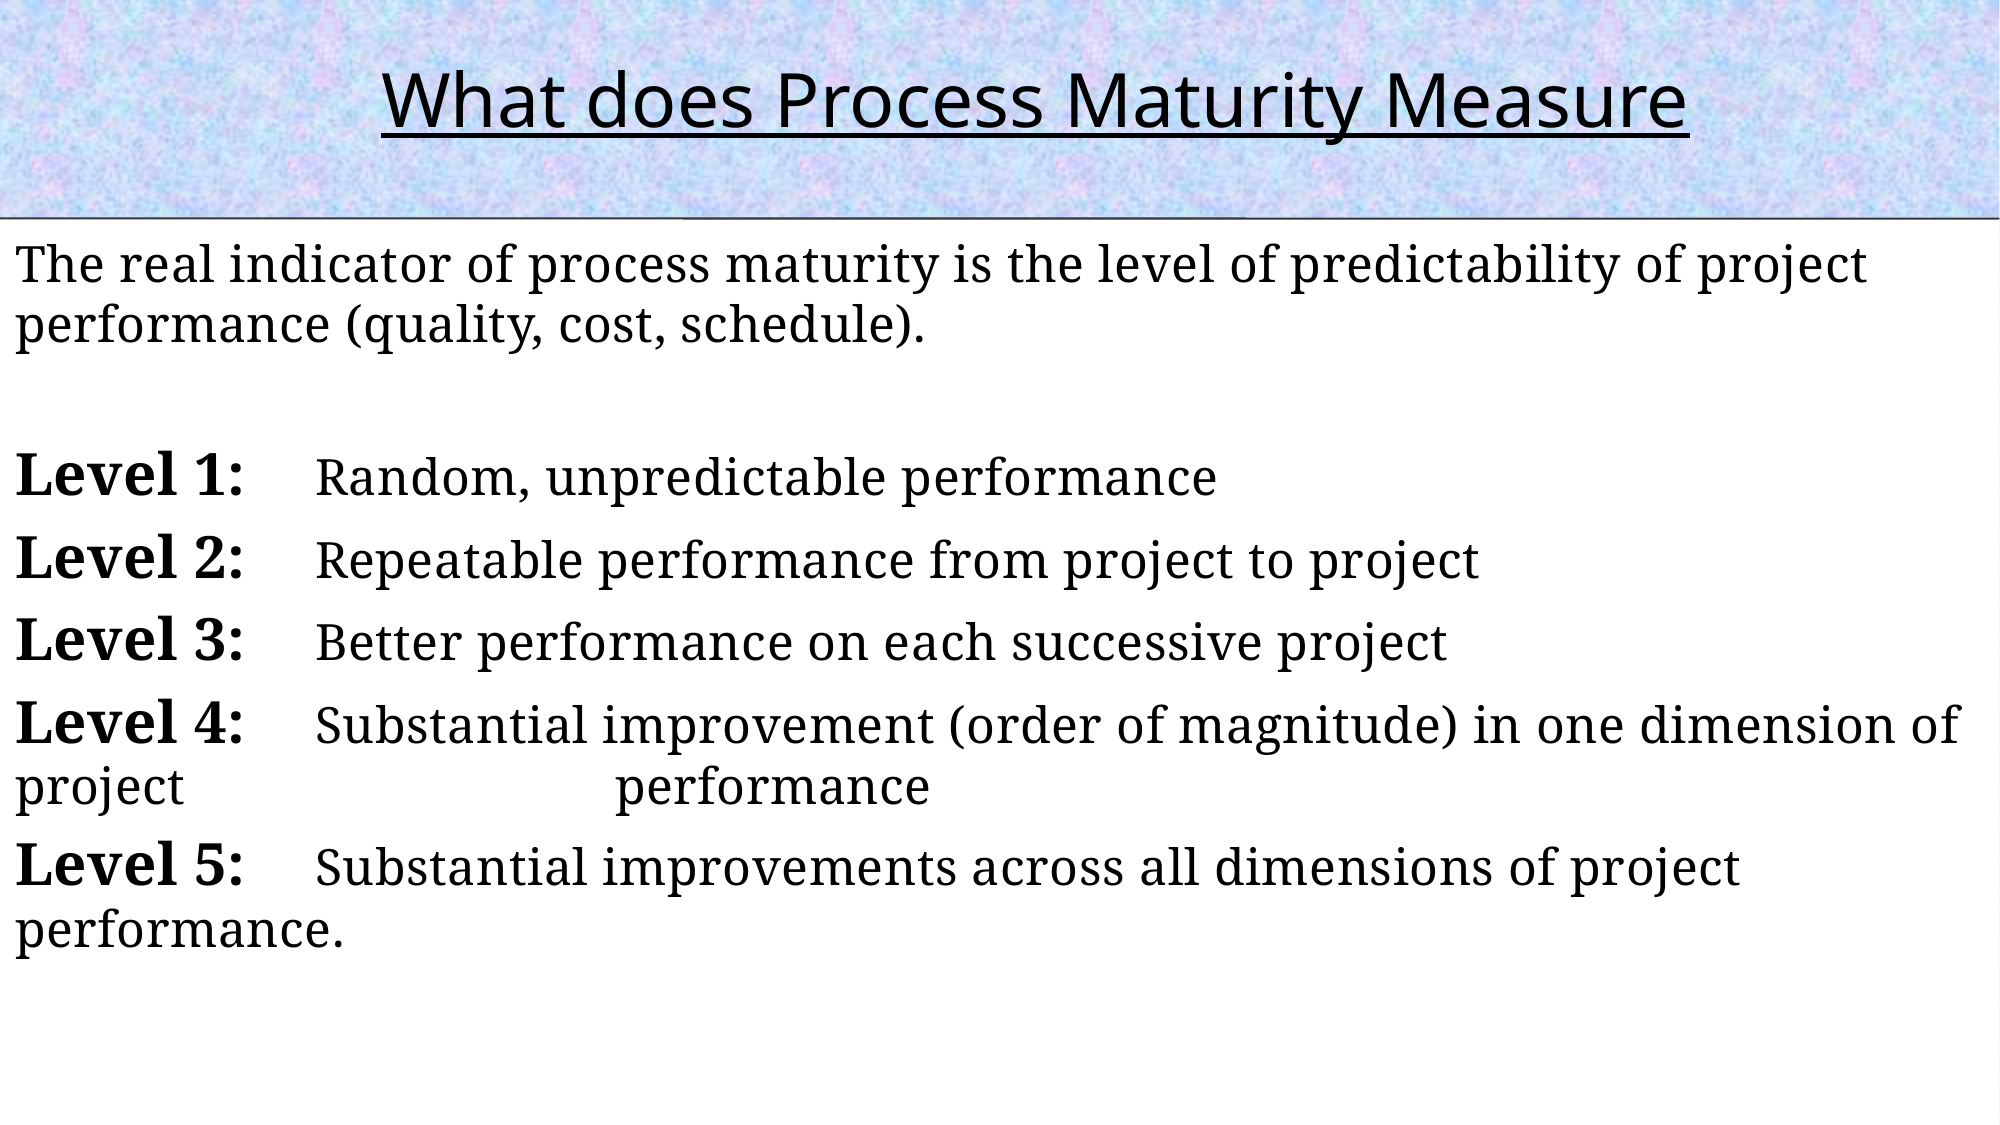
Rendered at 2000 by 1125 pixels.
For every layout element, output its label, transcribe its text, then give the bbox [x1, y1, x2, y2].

list The real indicator of process maturity is the level of predictability of project performance (quality, cost, schedule). Level 1: Random, unpredictable performance Level 2: Repeatable performance from project to project Level 3: Better performance on each successive project Level 4: Substantial improvement (order of magnitude) in one dimension of project performance Level 5: Substantial improvements across all dimensions of project performance. [0, 224, 2000, 975]
picture [0, 0, 2000, 217]
text_box What does Process Maturity Measure [366, 44, 1706, 150]
